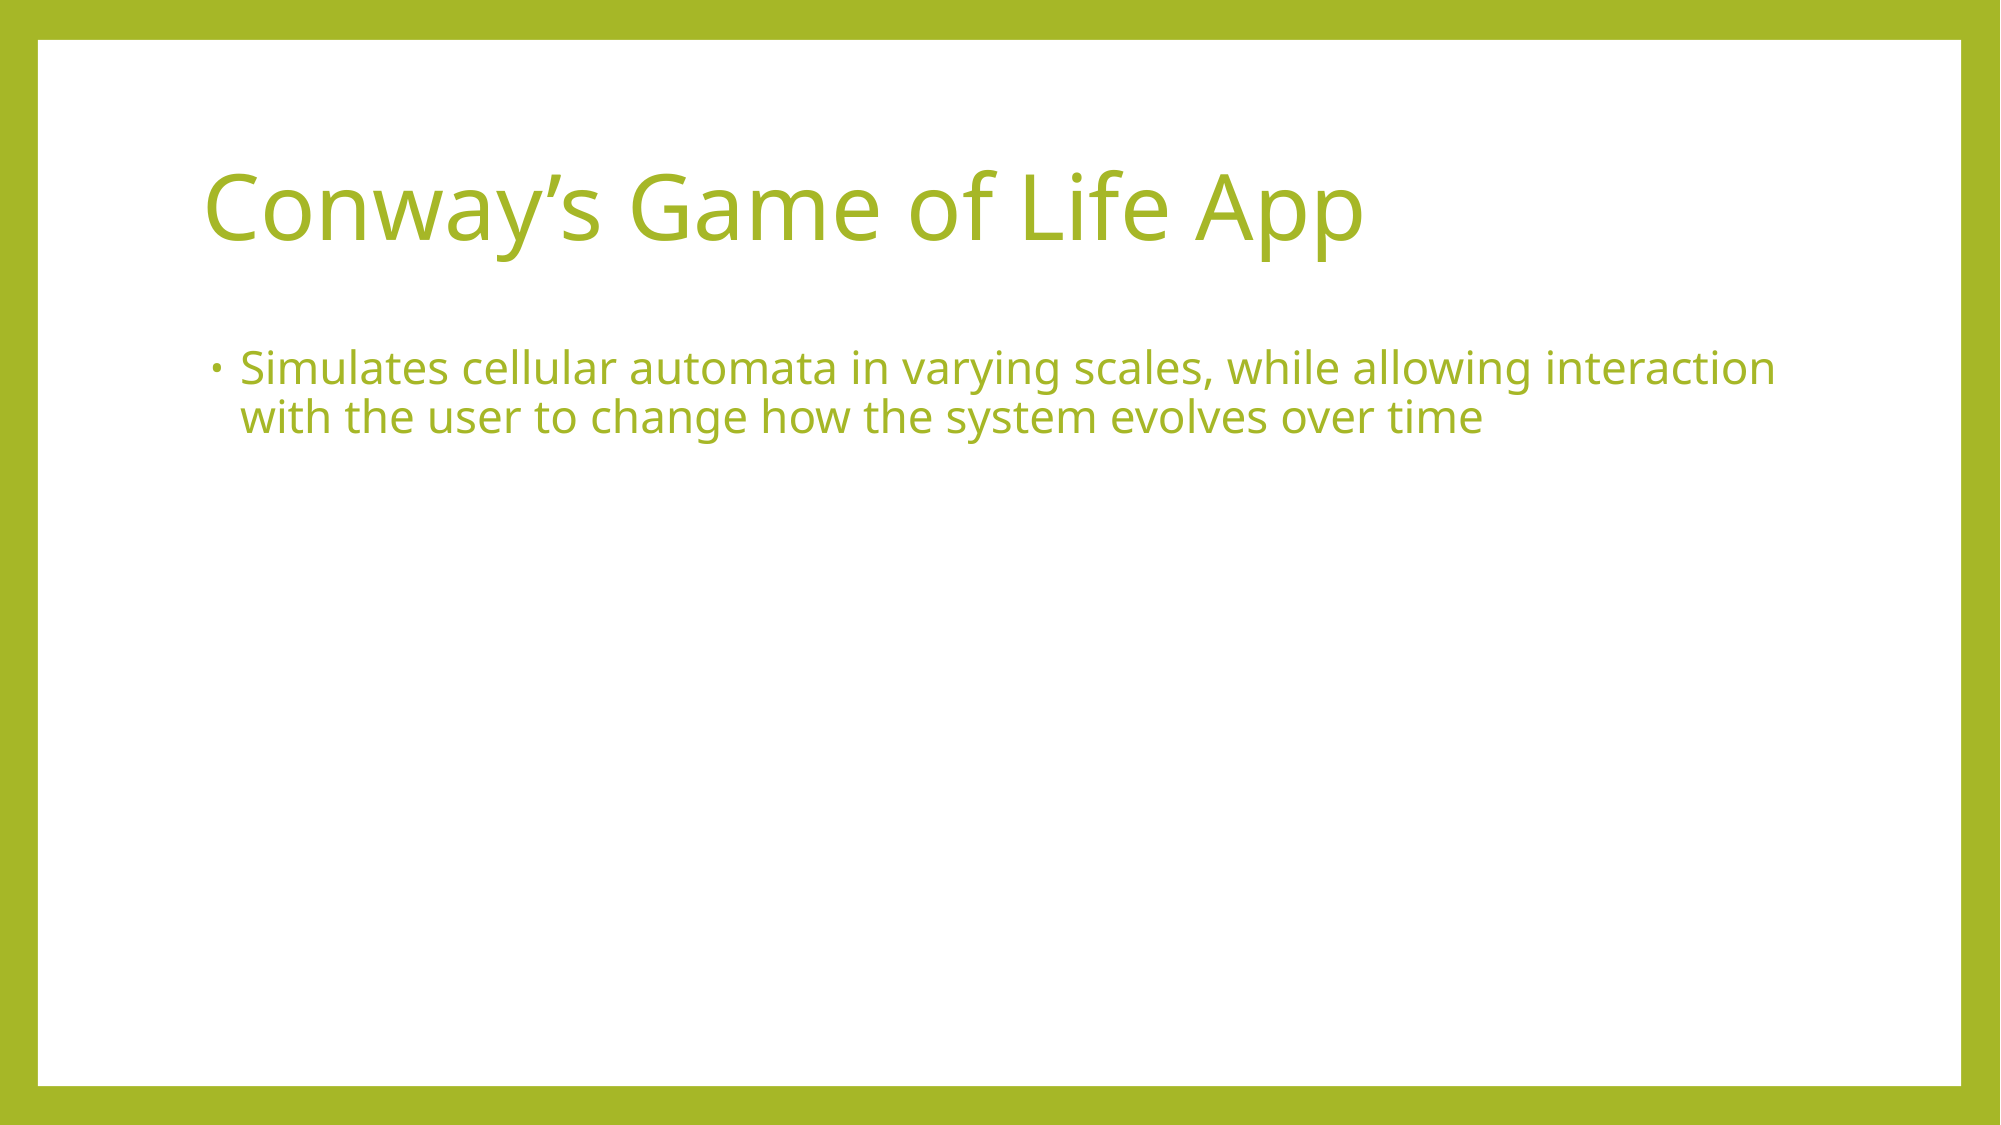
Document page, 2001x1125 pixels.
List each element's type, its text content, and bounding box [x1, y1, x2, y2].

list Simulates cellular automata in varying scales, while allowing interaction with the user to change how the system evolves over time [187, 337, 1808, 1000]
title Conway’s Game of Life App [187, 99, 1808, 323]
